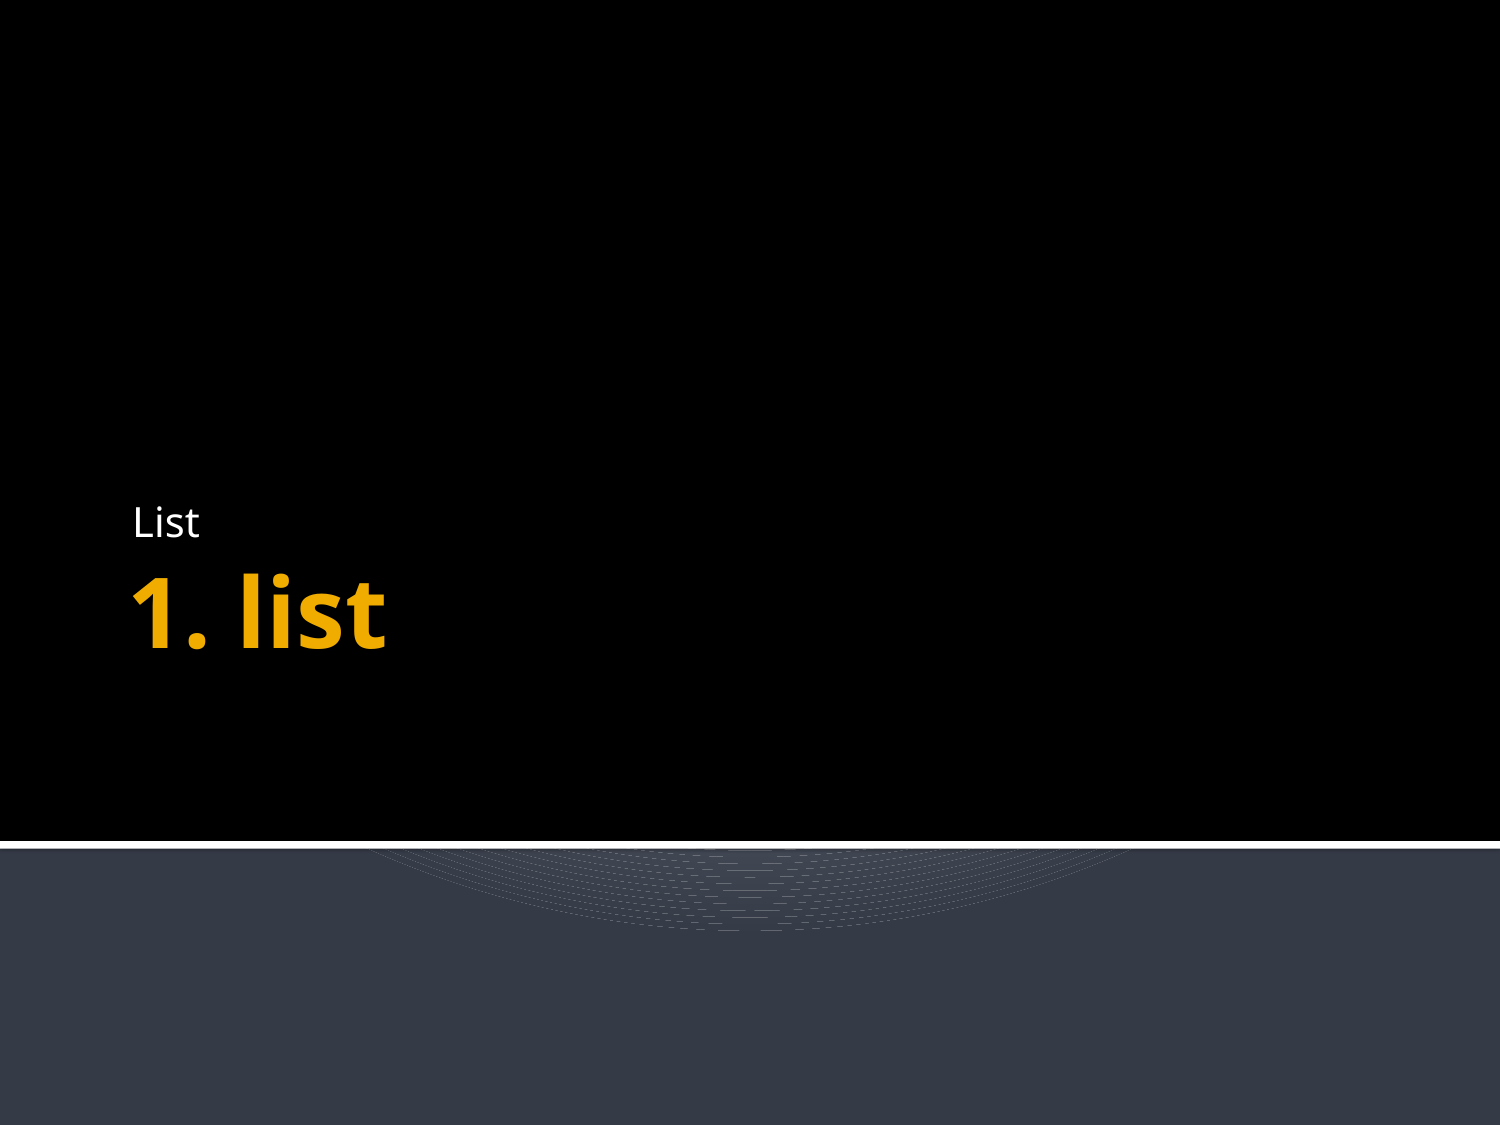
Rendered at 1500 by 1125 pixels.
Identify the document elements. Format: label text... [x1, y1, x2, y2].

title 1. list [112, 550, 1438, 825]
subtitle List [112, 299, 1438, 546]
